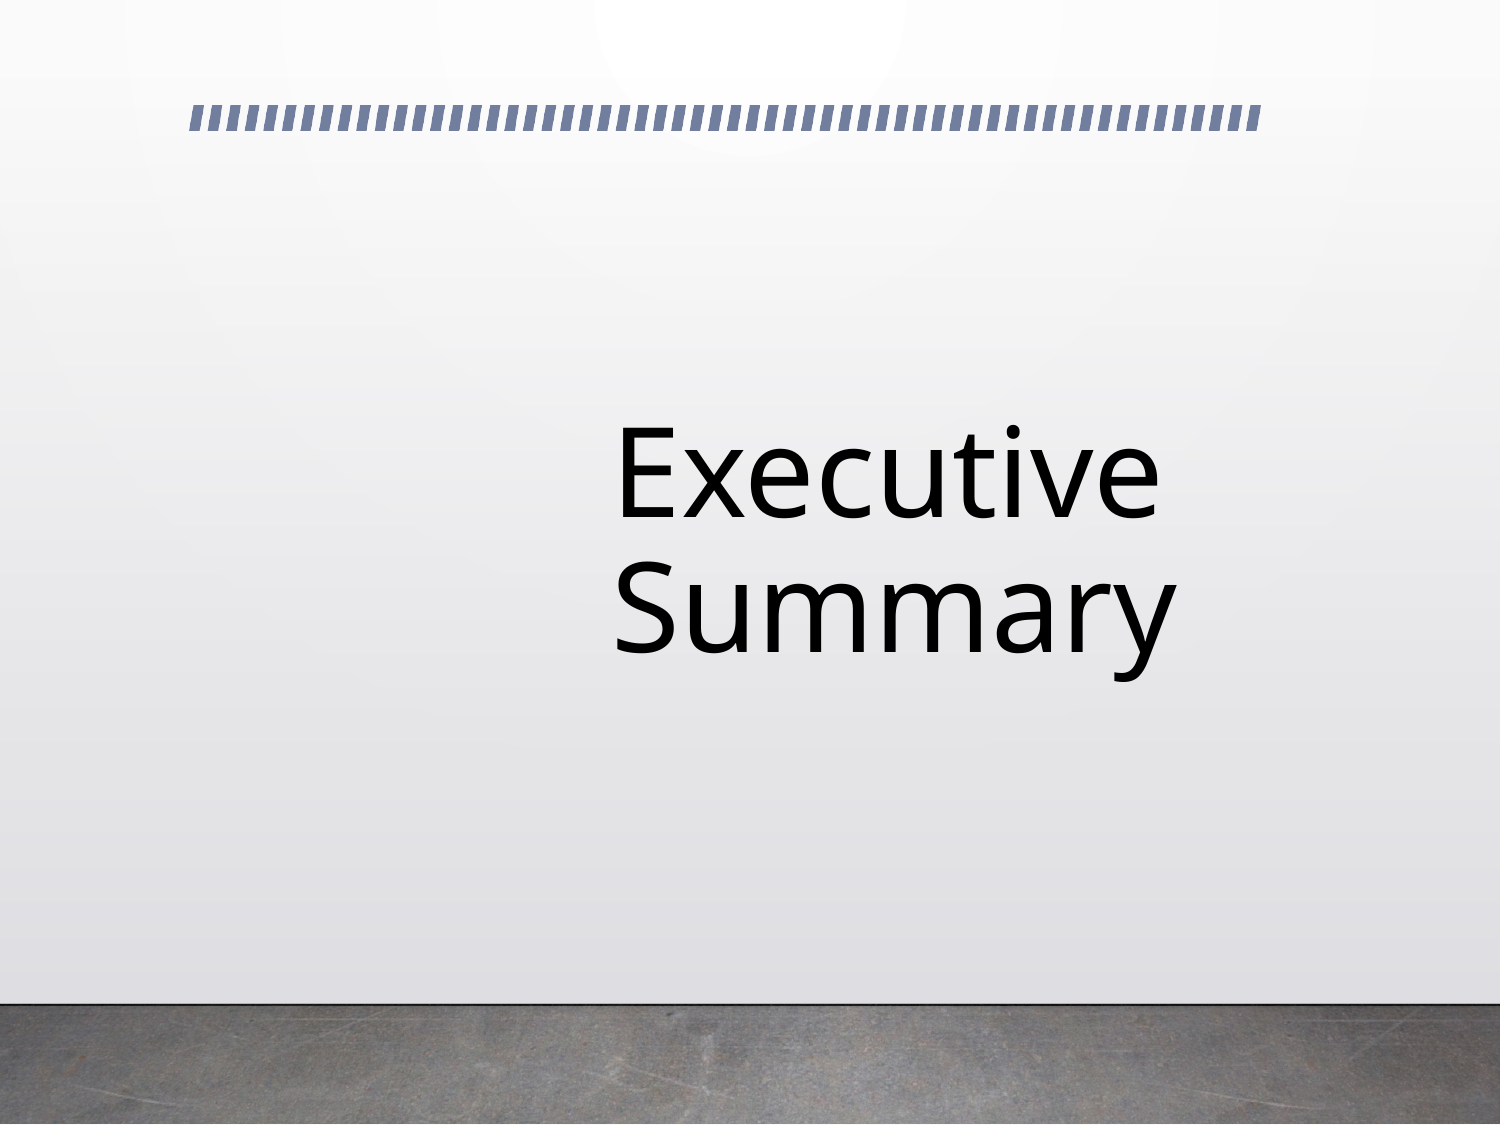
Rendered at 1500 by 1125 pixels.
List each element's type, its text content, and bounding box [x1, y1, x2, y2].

picture [0, 1004, 1500, 1124]
title Executive Summary [596, 229, 1421, 860]
